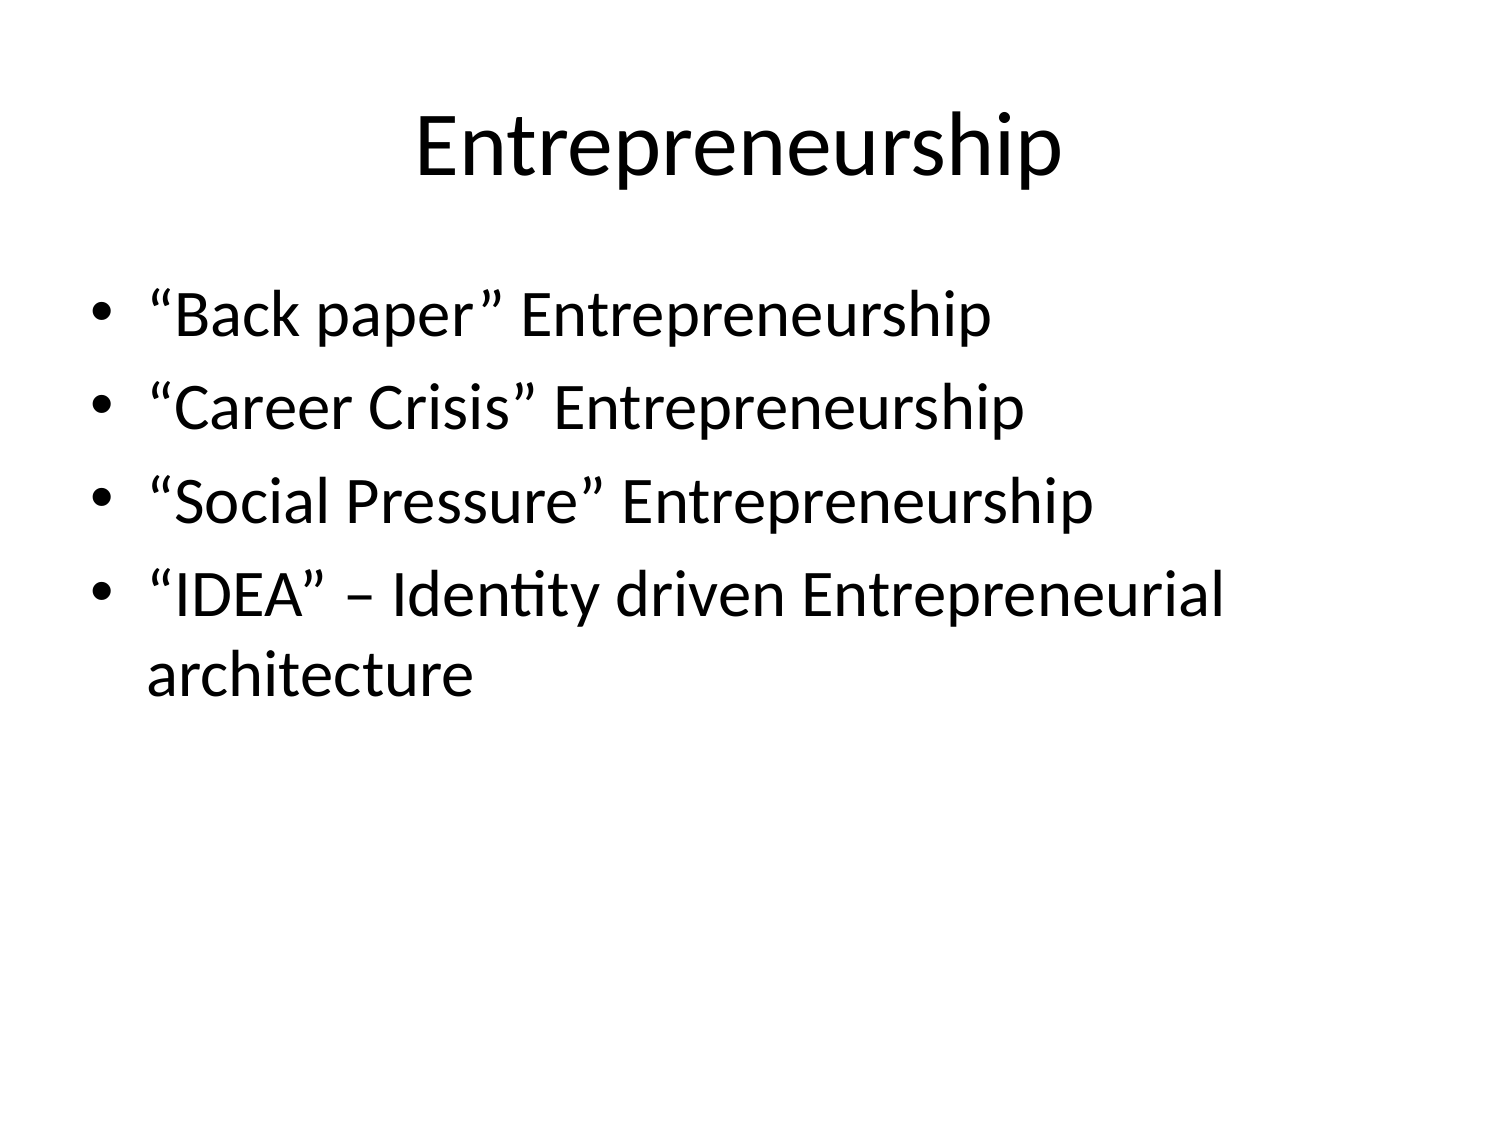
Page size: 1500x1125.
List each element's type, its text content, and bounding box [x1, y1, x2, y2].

list “Back paper” Entrepreneurship “Career Crisis” Entrepreneurship “Social Pressure” Entrepreneurship “IDEA” – Identity driven Entrepreneurial architecture [75, 262, 1425, 1005]
title Entrepreneurship [75, 45, 1425, 233]
